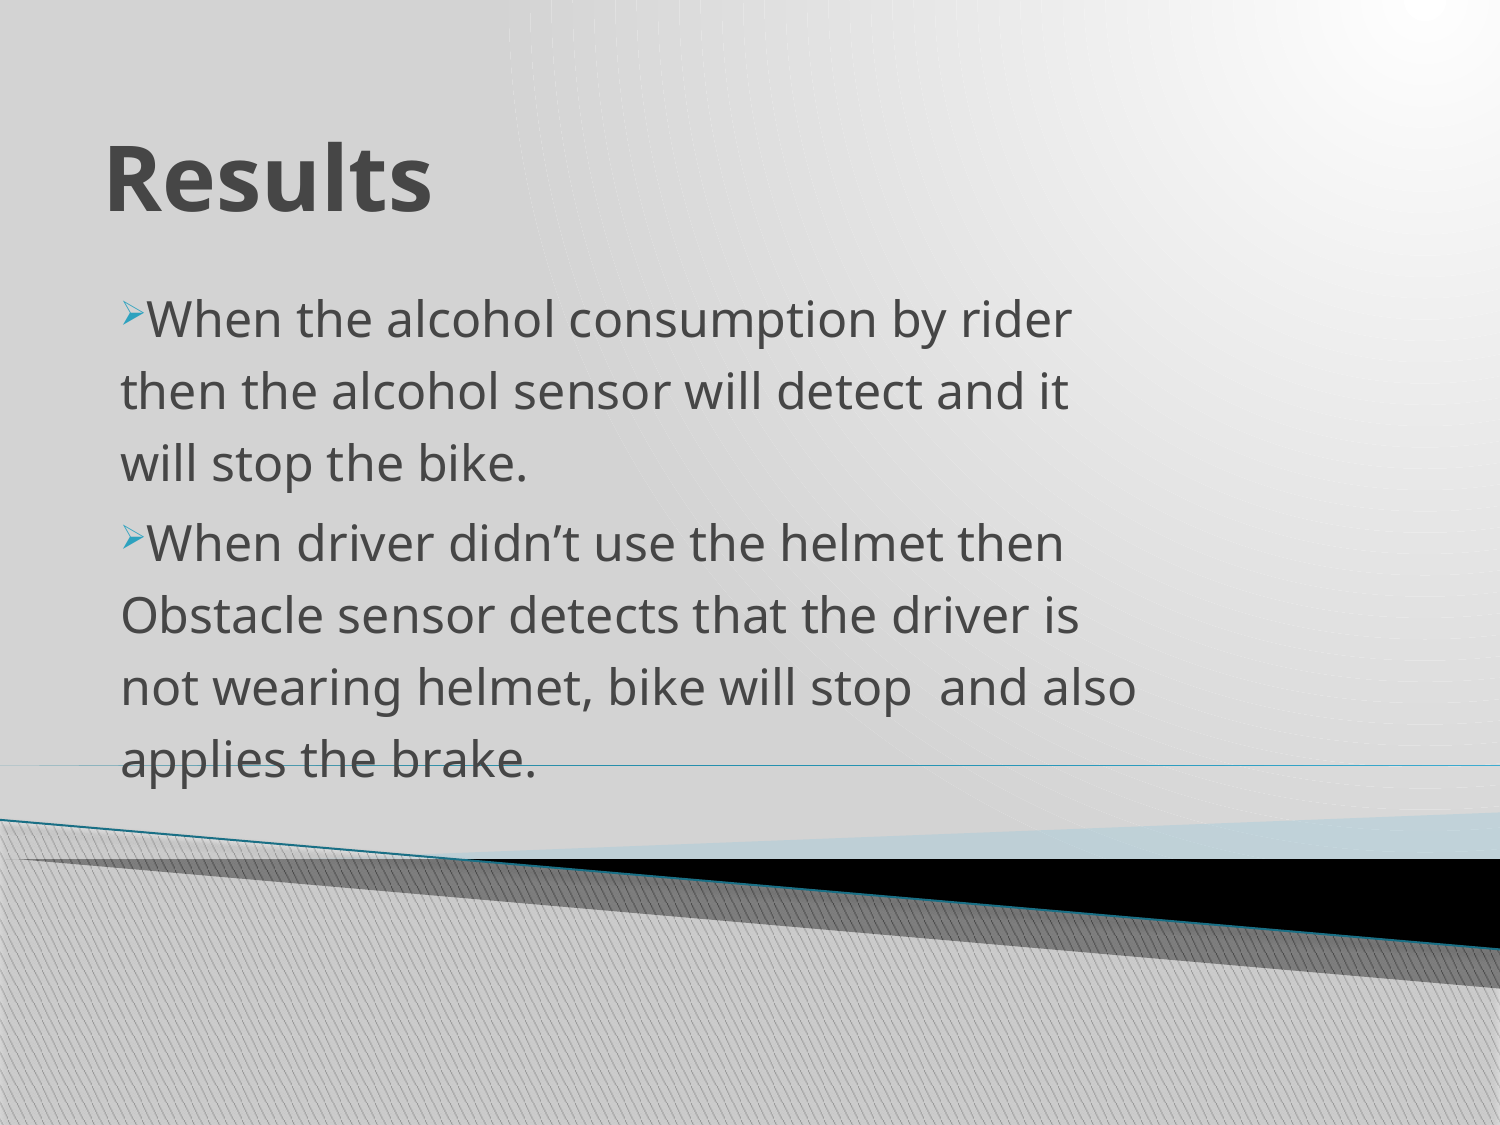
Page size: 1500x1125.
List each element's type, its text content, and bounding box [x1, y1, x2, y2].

title Results [87, 112, 1363, 238]
picture [5, 859, 1500, 989]
subtitle When the alcohol consumption by rider then the alcohol sensor will detect and it will stop the bike. When driver didn’t use the helmet then Obstacle sensor detects that the driver is not wearing helmet, bike will stop and also applies the brake. [112, 187, 1164, 800]
